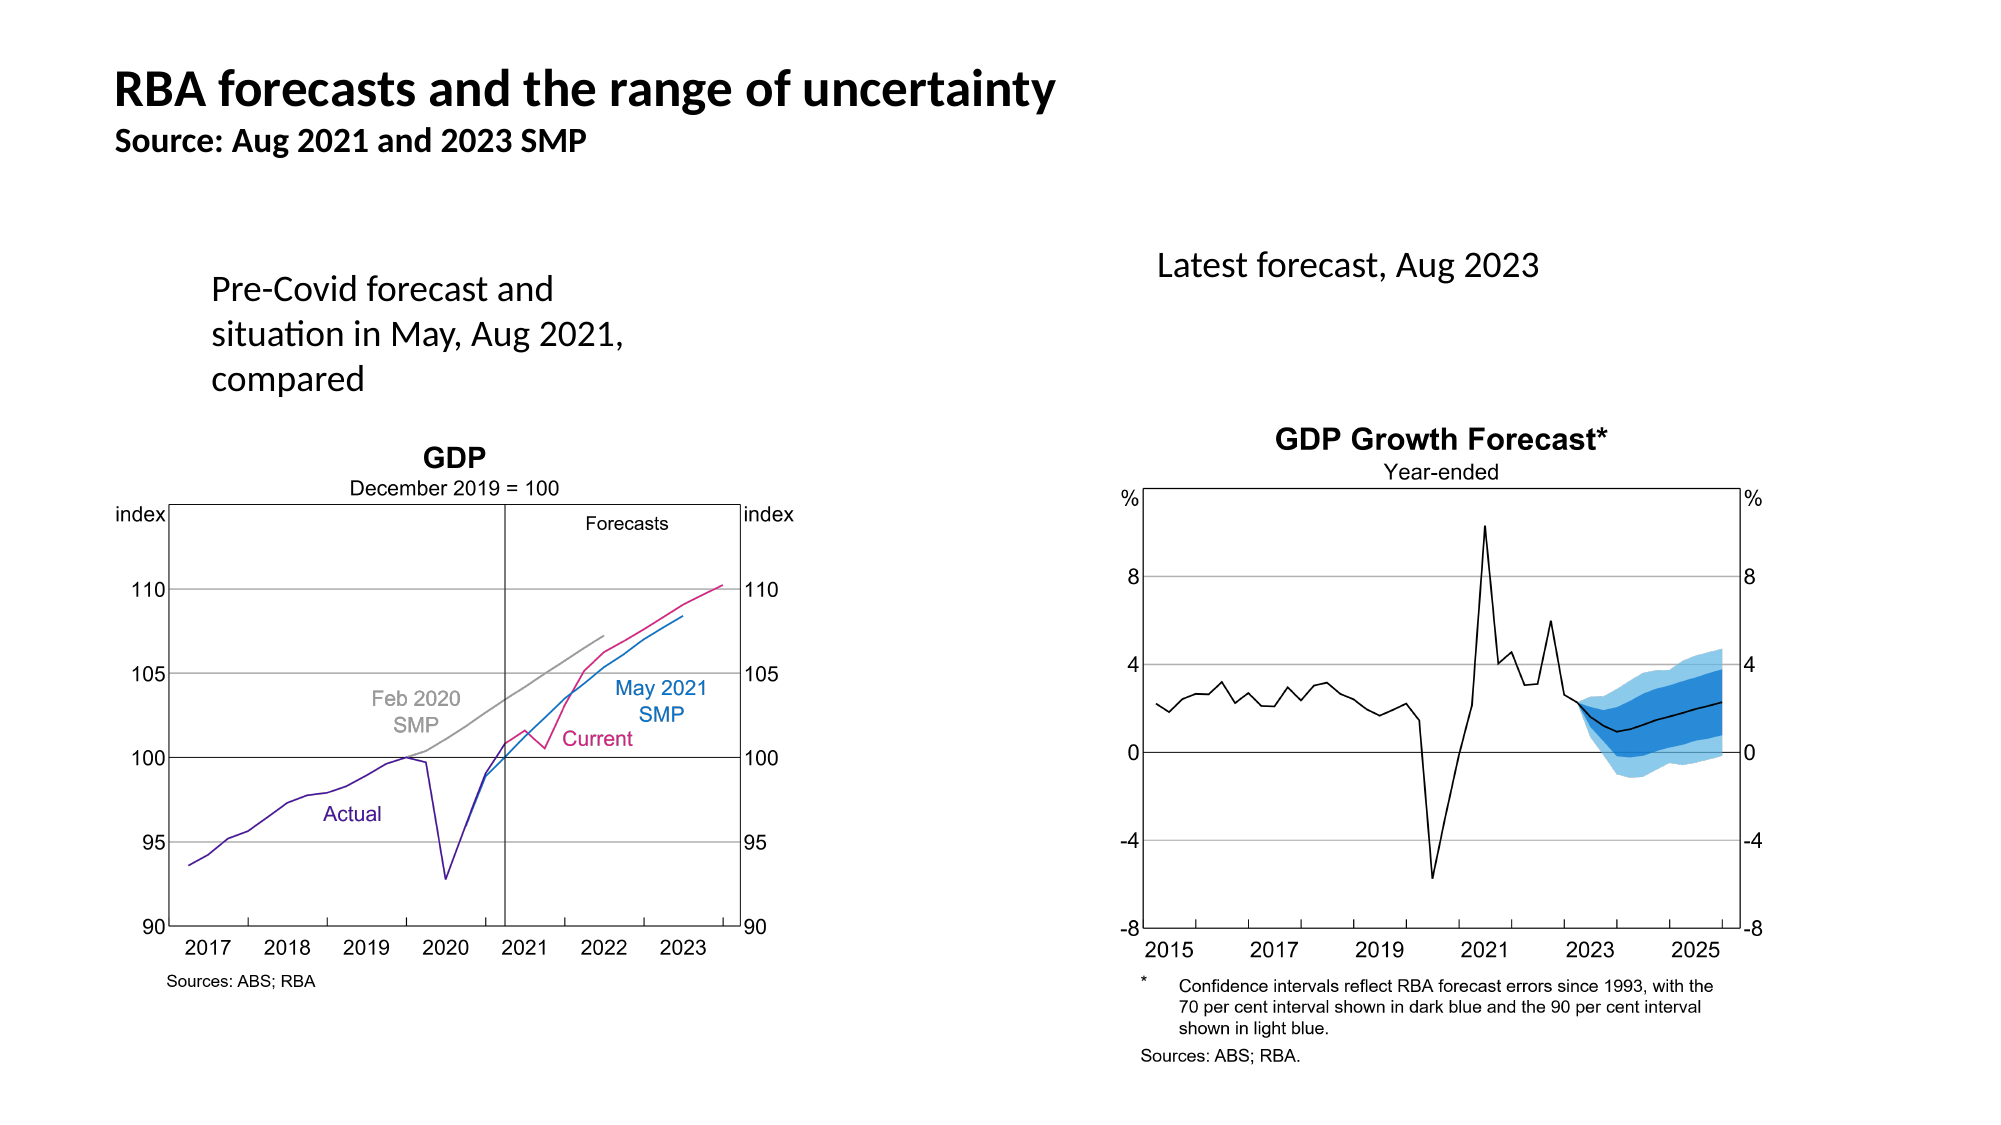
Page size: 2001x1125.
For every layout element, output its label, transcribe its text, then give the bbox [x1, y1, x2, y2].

title RBA forecasts and the range of uncertainty Source: Aug 2021 and 2023 SMP [99, 45, 1900, 233]
picture [99, 440, 810, 993]
picture [1070, 419, 1813, 1071]
text_box Latest forecast, Aug 2023 [1142, 232, 1556, 293]
text_box Pre-Covid forecast and situation in May, Aug 2021, compared [196, 256, 682, 407]
